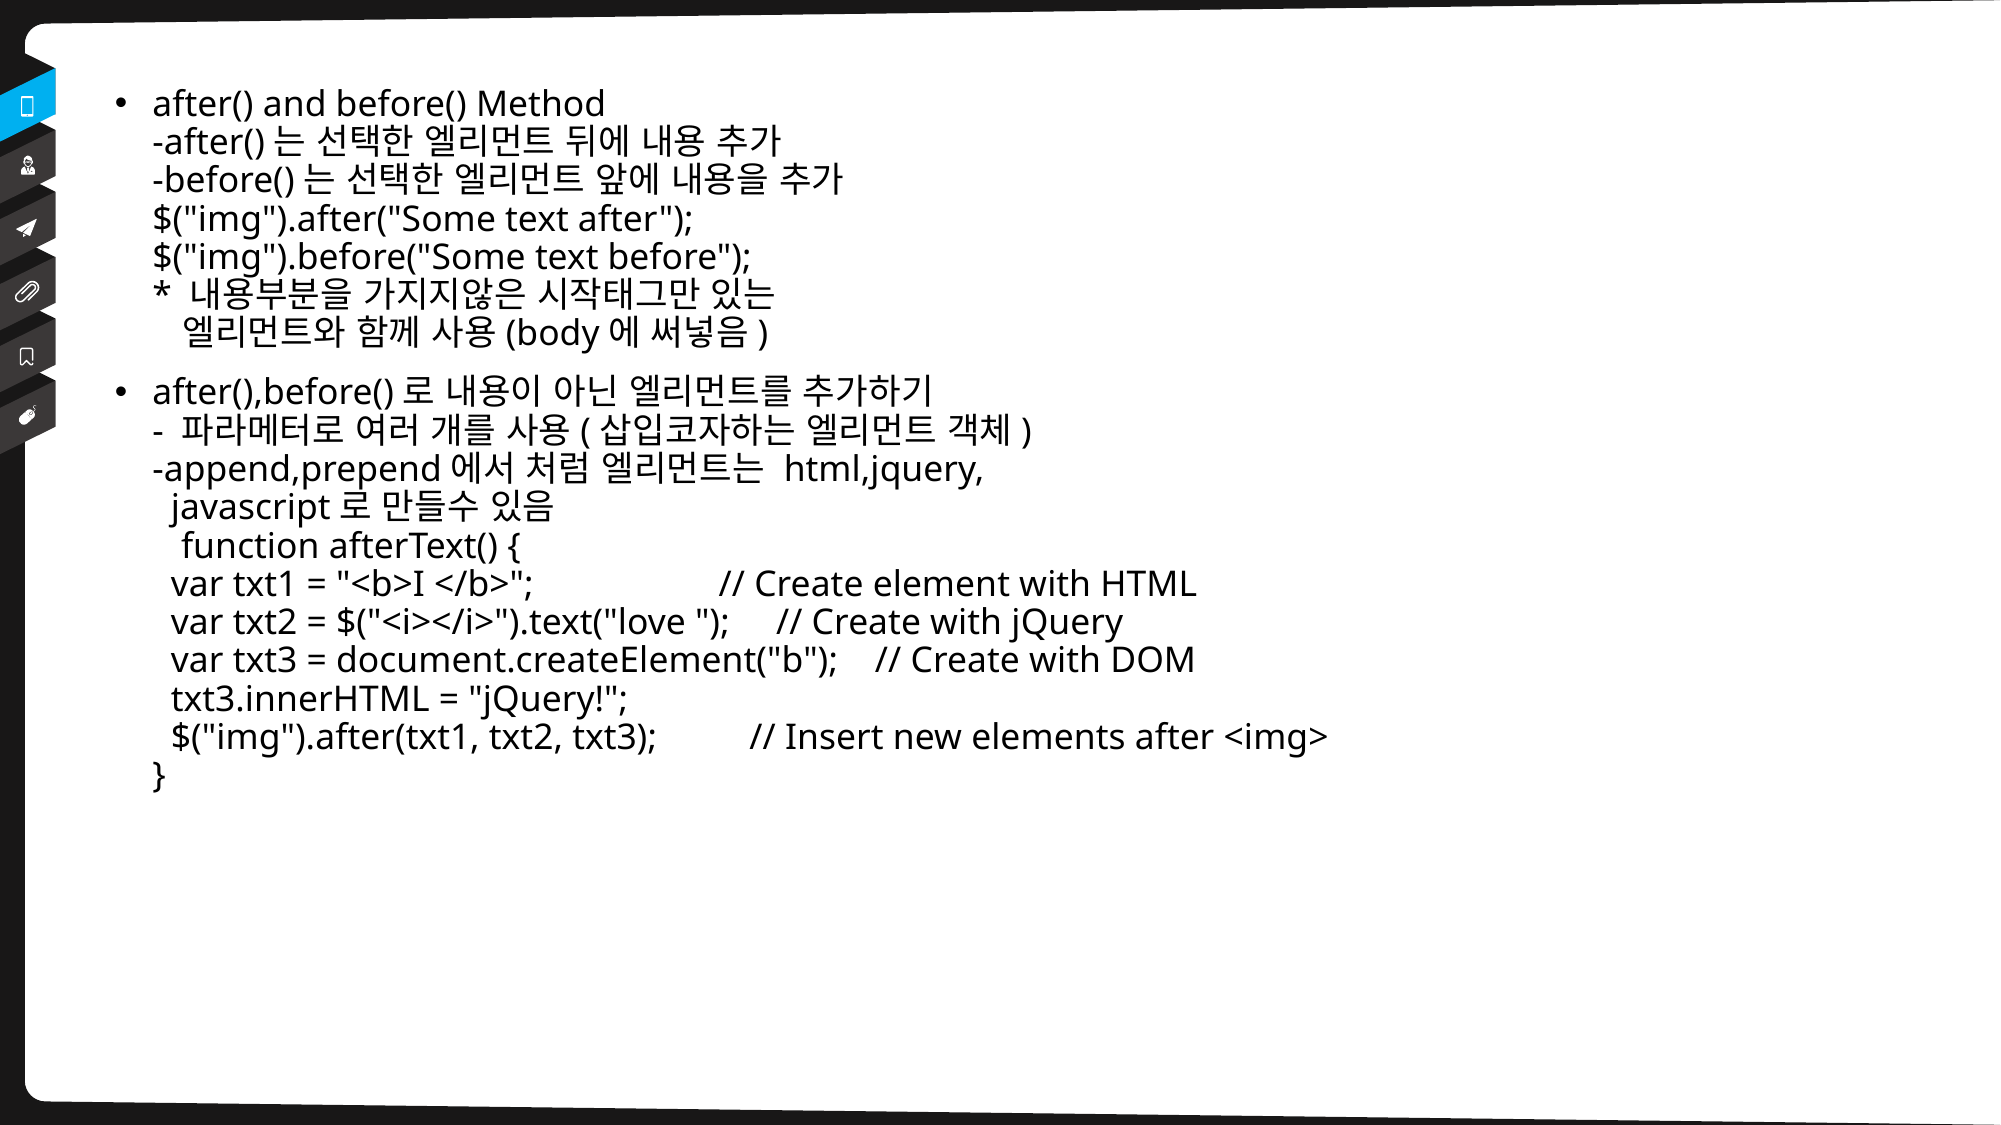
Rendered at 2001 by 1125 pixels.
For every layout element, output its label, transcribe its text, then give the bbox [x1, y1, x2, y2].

list after() and before() Method -after()는 선택한 엘리먼트 뒤에 내용 추가 -before()는 선택한 엘리먼트 앞에 내용을 추가 $("img").after("Some text after"); $("img").before("Some text before"); * 내용부분을 가지지않은 시작태그만 있는 엘리먼트와 함께 사용(body에 써넣음) after(),before()로 내용이 아닌 엘리먼트를 추가하기 - 파라메터로 여러 개를 사용(삽입코자하는 엘리먼트 객체) -append,prepend에서 처럼 엘리먼트는 html,jquery, javascript로 만들수 있음 function afterText() { var txt1 = "<b>I </b>"; // Create element with HTML var txt2 = $("<i></i>").text("love "); // Create with jQuery var txt3 = document.createElement("b"); // Create with DOM txt3.innerHTML = "jQuery!"; $("img").after(txt1, txt2, txt3); // Insert new elements after <img> } [99, 78, 1900, 986]
